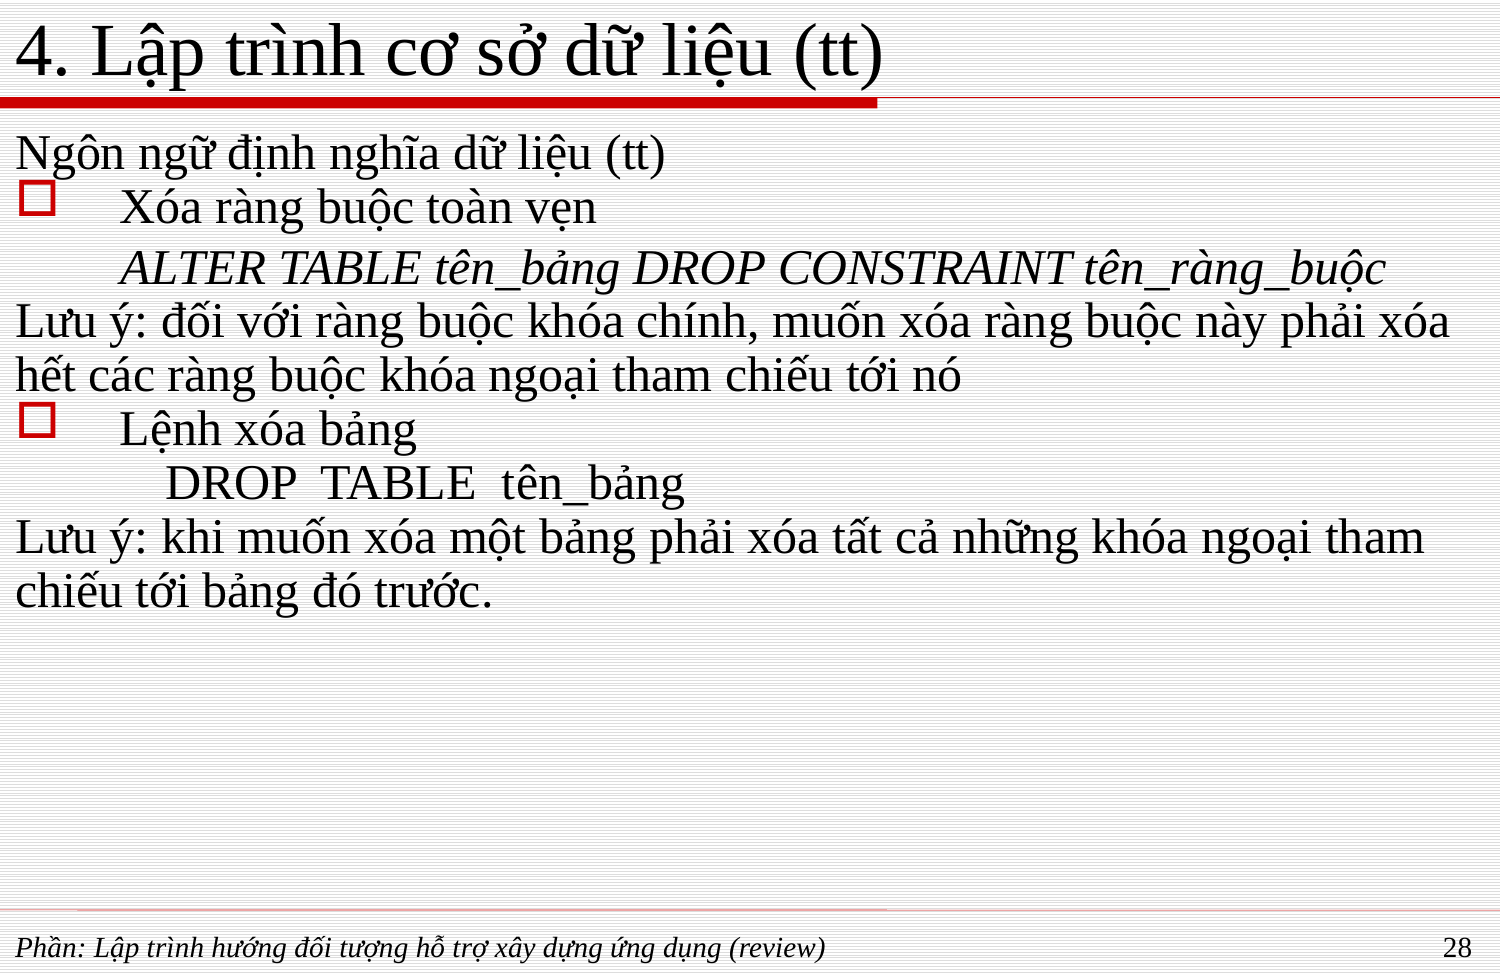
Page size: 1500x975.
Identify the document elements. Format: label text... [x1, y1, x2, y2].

title 4. Lập trình cơ sở dữ liệu (tt) [0, 10, 1500, 98]
list Ngôn ngữ định nghĩa dữ liệu (tt) Xóa ràng buộc toàn vẹn ALTER TABLE tên_bảng DROP CONSTRAINT tên_ràng_buộc Lưu ý: đối với ràng buộc khóa chính, muốn xóa ràng buộc này phải xóa hết các ràng buộc khóa ngoại tham chiếu tới nó Lệnh xóa bảng DROP TABLE tên_bảng Lưu ý: khi muốn xóa một bảng phải xóa tất cả những khóa ngoại tham chiếu tới bảng đó trước. [0, 119, 1500, 900]
slide_number 28 [1337, 920, 1488, 967]
footer Phần: Lập trình hướng đối tượng hỗ trợ xây dựng ứng dụng (review) [0, 920, 1225, 965]
